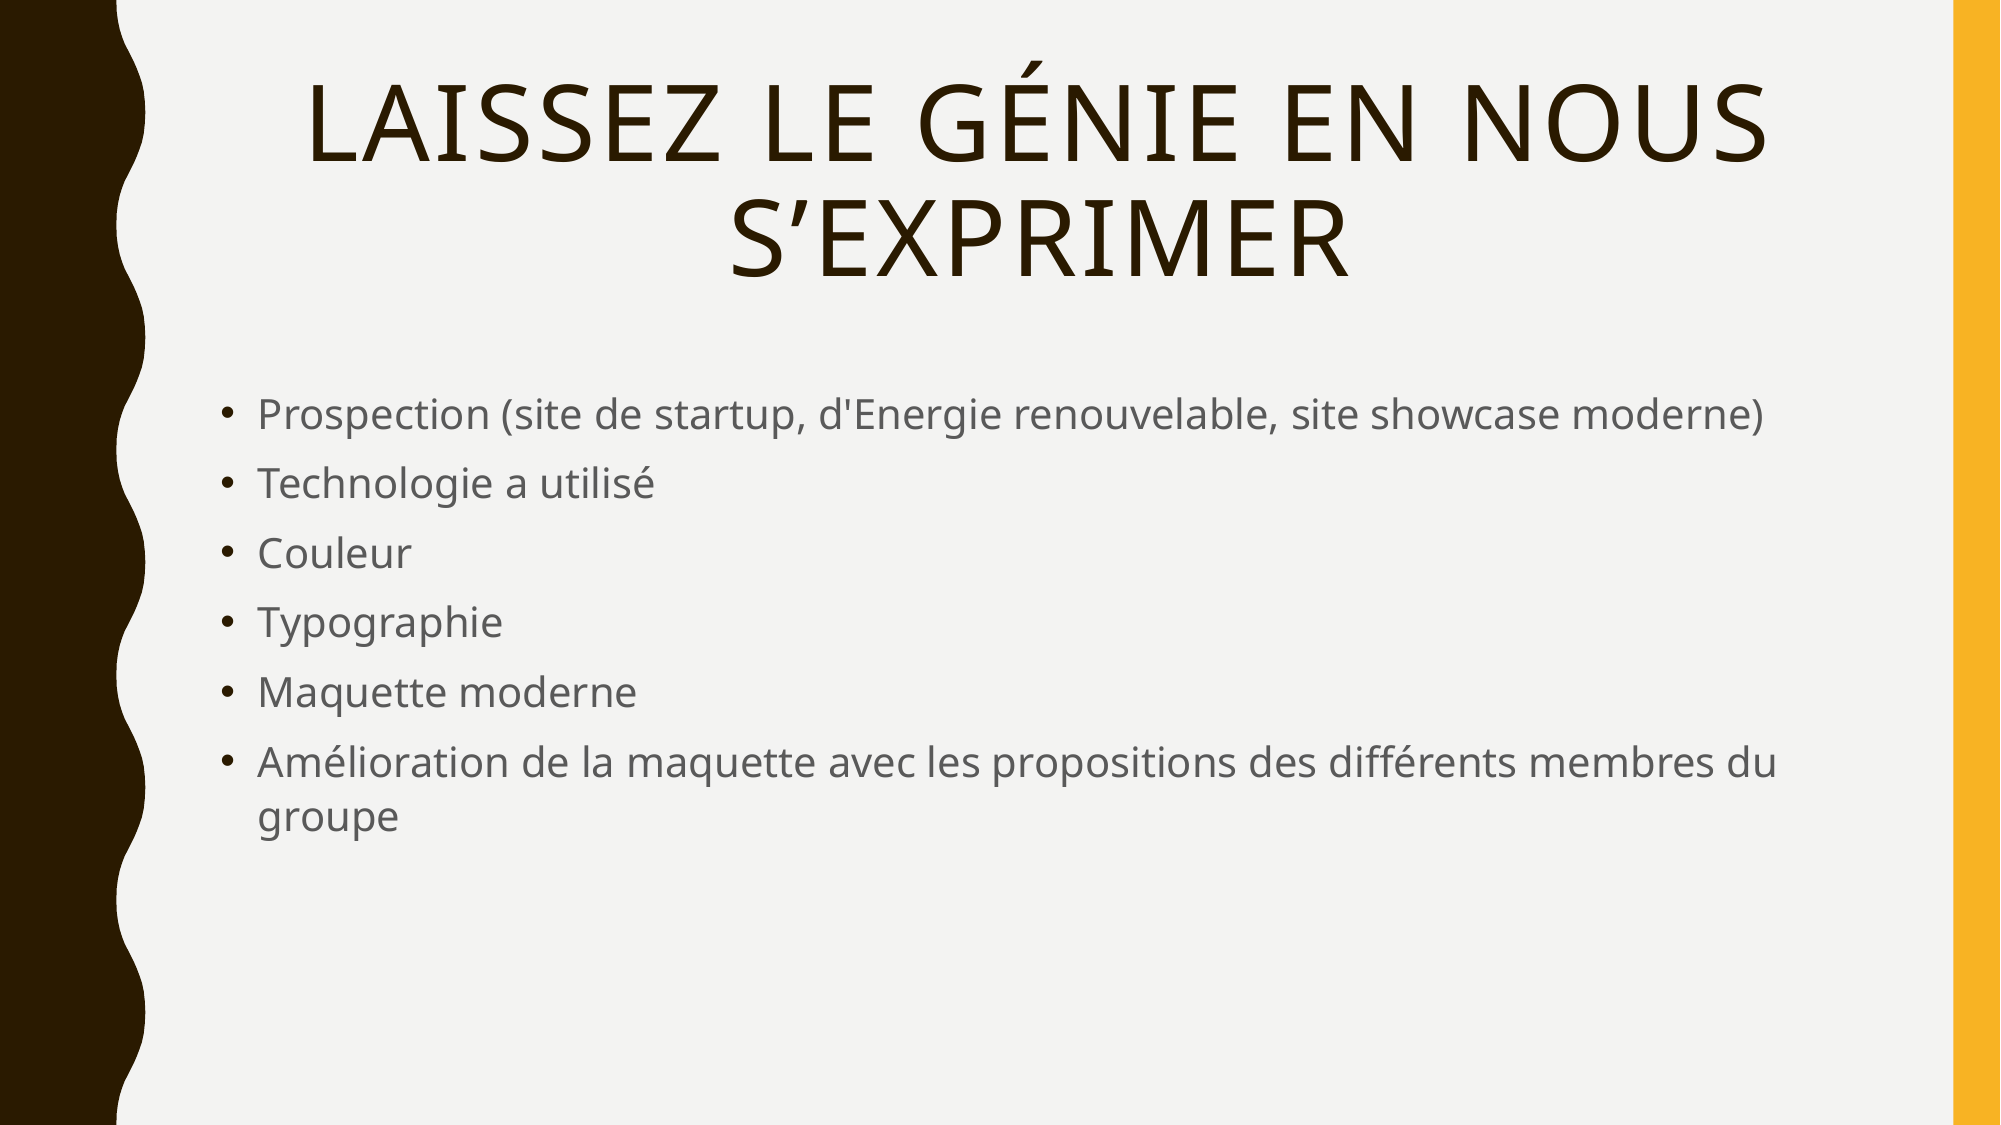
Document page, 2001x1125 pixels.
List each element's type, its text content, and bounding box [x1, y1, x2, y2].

list Prospection (site de startup, d'Energie renouvelable, site showcase moderne) Technologie a utilisé Couleur Typographie Maquette moderne Amélioration de la maquette avec les propositions des différents membres du groupe [205, 375, 1875, 965]
title Laissez le génie en nous s’exprimer [205, 62, 1875, 308]
